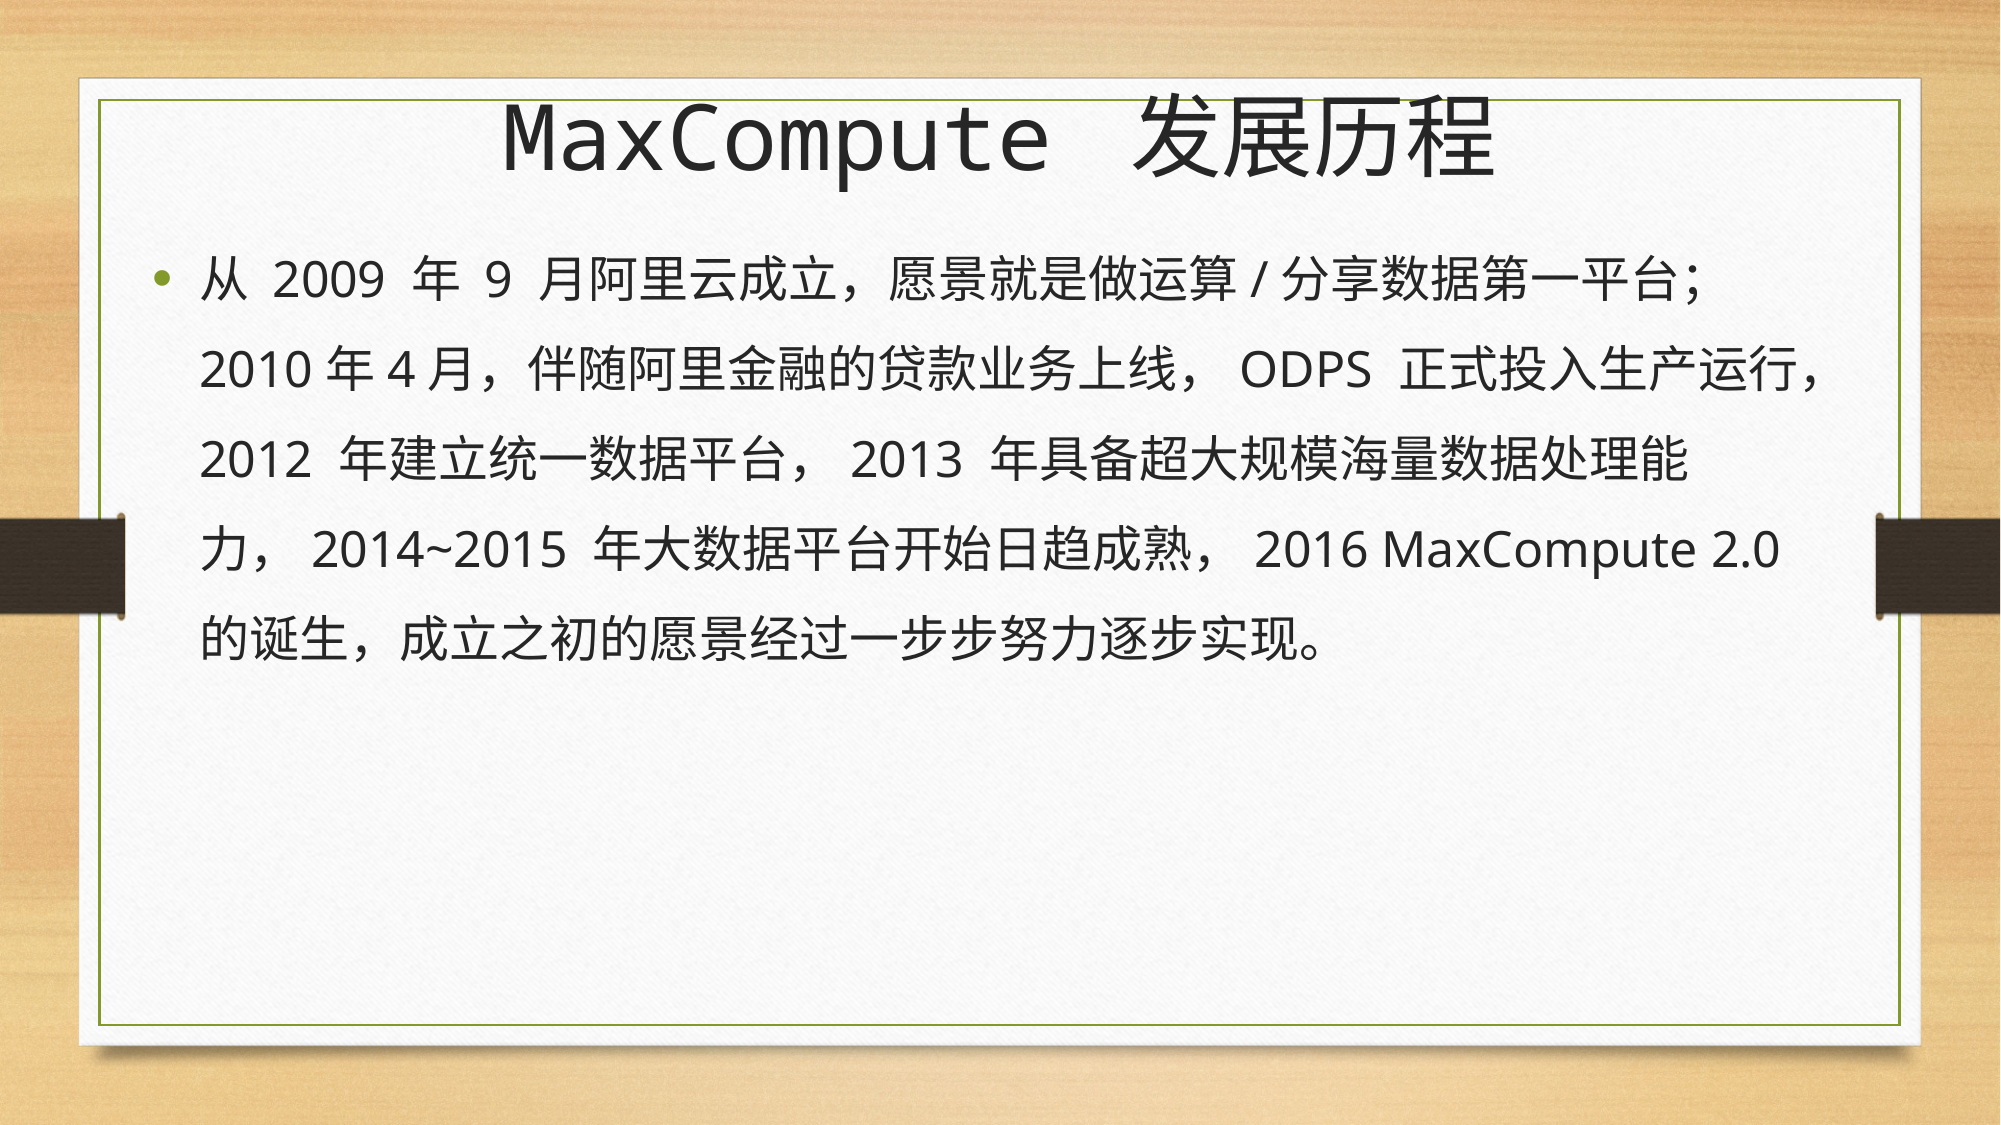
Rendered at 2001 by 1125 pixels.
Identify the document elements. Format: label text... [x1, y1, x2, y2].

picture [0, 0, 2001, 1125]
title MaxCompute 发展历程 [137, 59, 1863, 208]
list 从 2009 年 9 月阿里云成立，愿景就是做运算/分享数据第一平台；2010年4月，伴随阿里金融的贷款业务上线，ODPS 正式投入生产运行，2012 年建立统一数据平台，2013 年具备超大规模海量数据处理能力，2014~2015 年大数据平台开始日趋成熟，2016 MaxCompute 2.0 的诞生，成立之初的愿景经过一步步努力逐步实现。 [137, 209, 1863, 1076]
